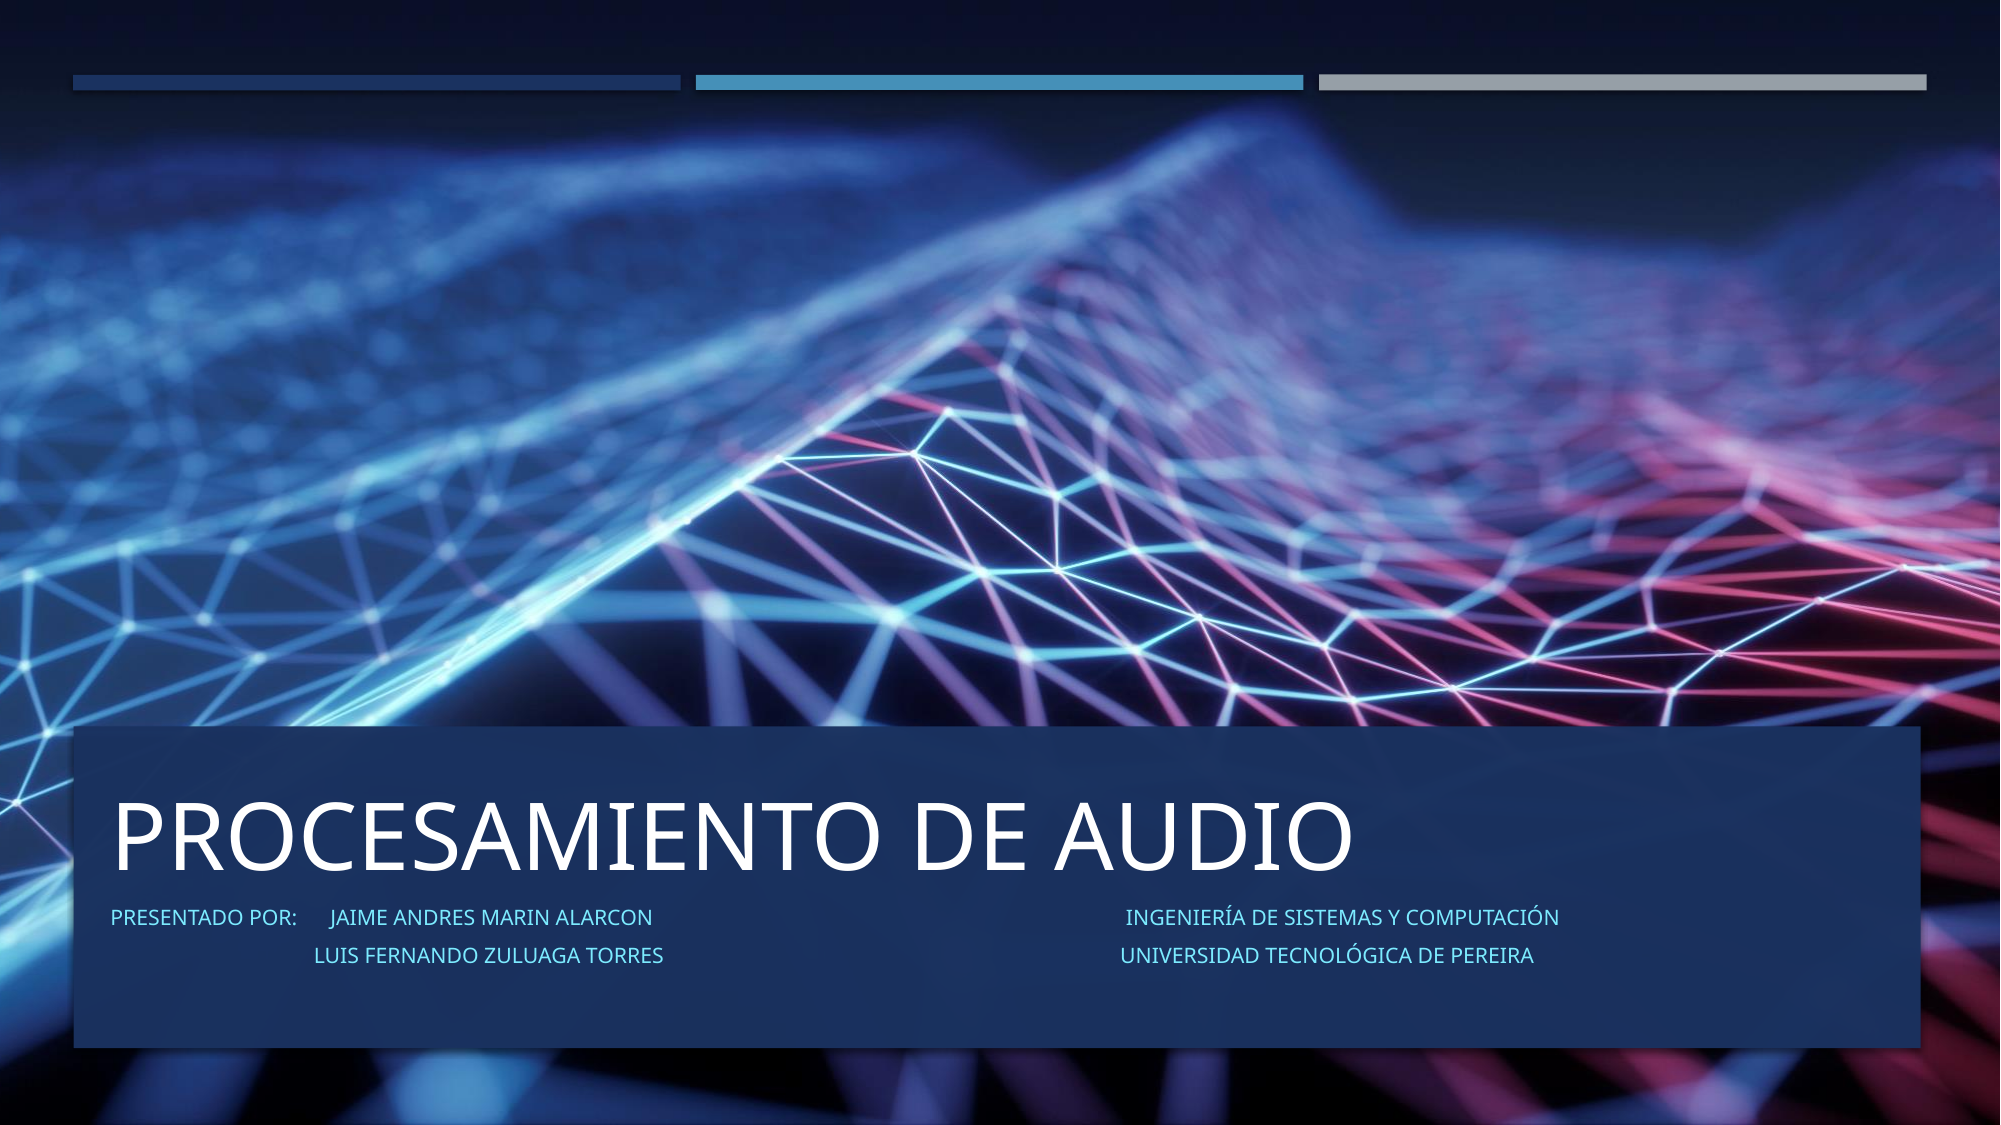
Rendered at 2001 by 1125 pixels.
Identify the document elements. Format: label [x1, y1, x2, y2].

text_box [72, 73, 1928, 92]
picture [0, 0, 2000, 1125]
